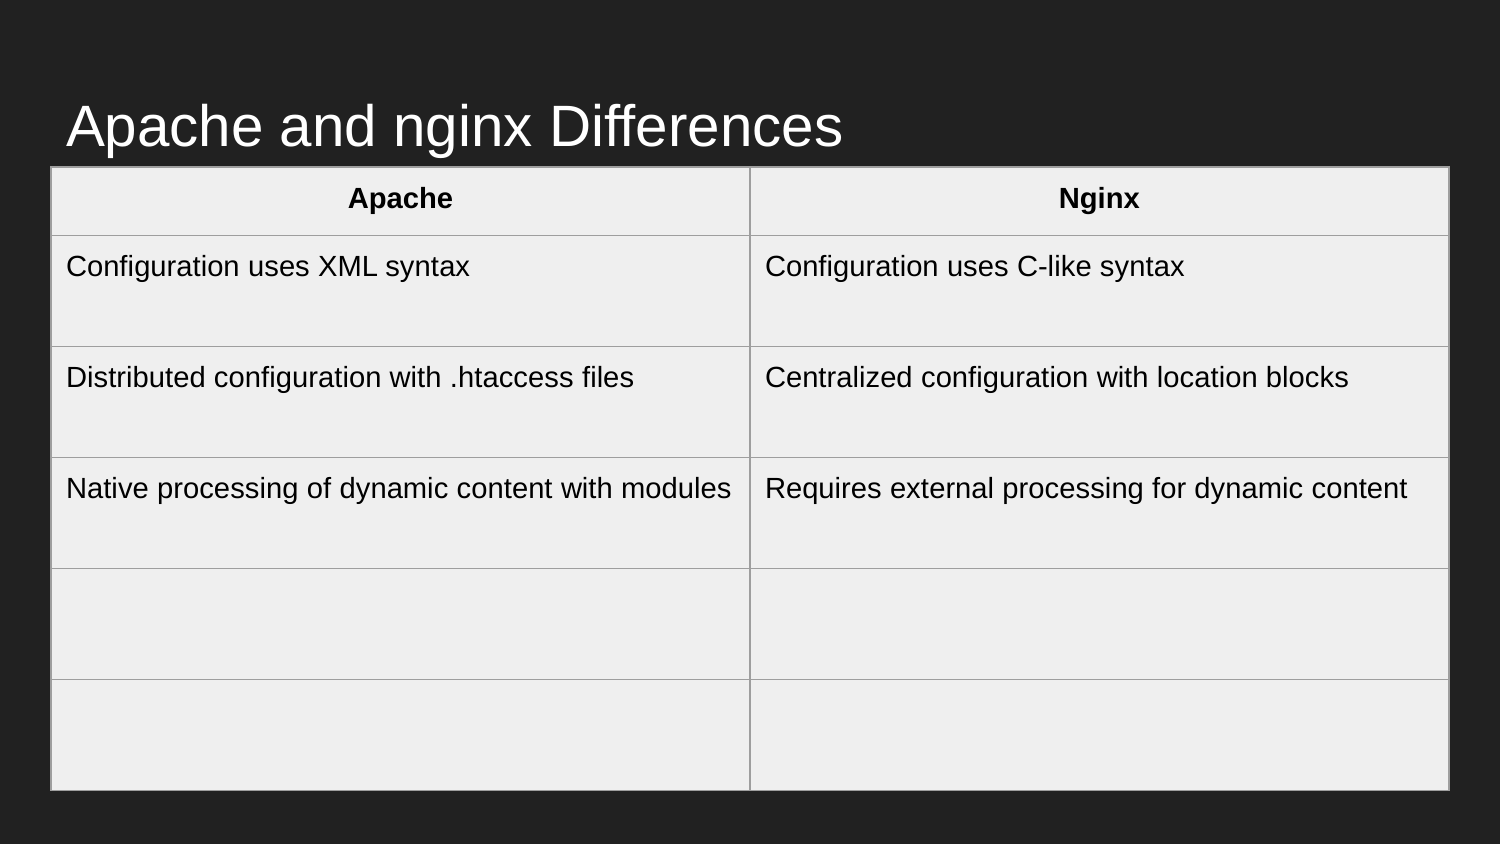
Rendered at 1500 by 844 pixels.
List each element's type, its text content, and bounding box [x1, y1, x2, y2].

table_cell [751, 569, 1448, 679]
table_cell [52, 569, 749, 679]
table_cell [52, 680, 749, 790]
table_cell Configuration uses XML syntax [52, 236, 749, 346]
table_cell [751, 680, 1448, 790]
title Apache and nginx Differences [51, 72, 1449, 166]
table_cell Native processing of dynamic content with modules [52, 458, 749, 568]
table_cell Distributed configuration with .htaccess files [52, 347, 749, 457]
table_cell Configuration uses C-like syntax [751, 236, 1448, 346]
table_cell Centralized configuration with location blocks [751, 347, 1448, 457]
table_header Apache [52, 168, 749, 235]
table_cell Requires external processing for dynamic content [751, 458, 1448, 568]
table_header Nginx [751, 168, 1448, 235]
